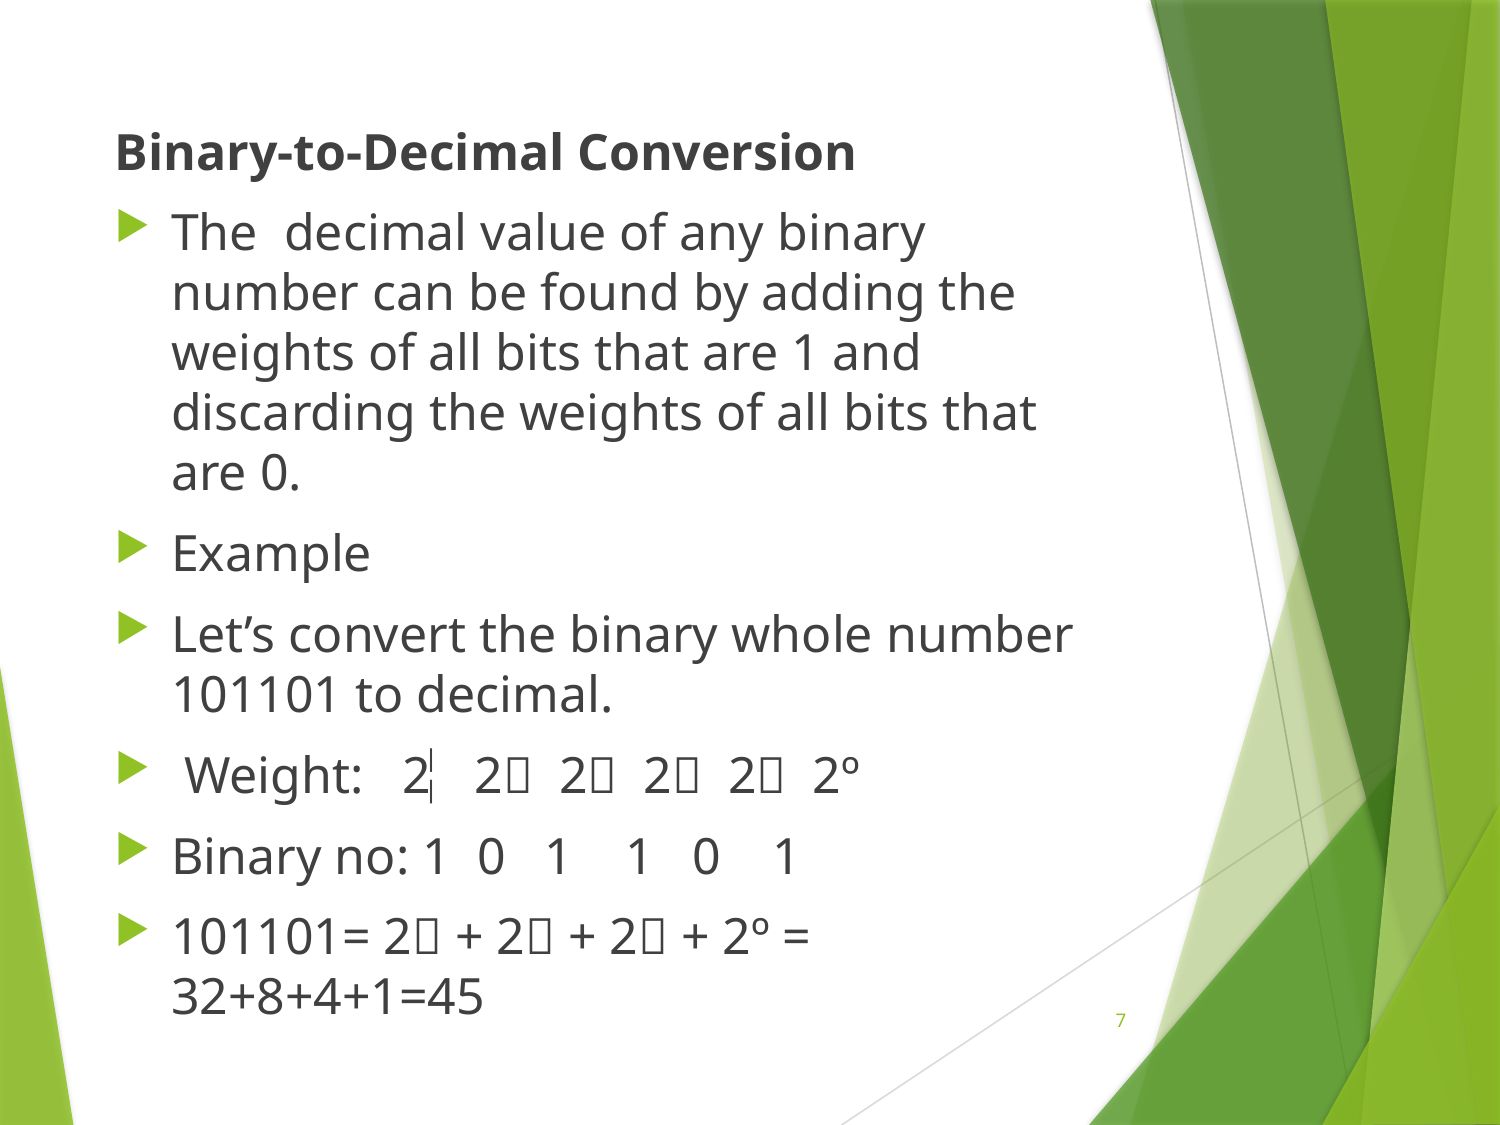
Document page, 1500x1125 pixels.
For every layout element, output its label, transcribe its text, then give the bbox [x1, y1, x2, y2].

slide_number 7 [1057, 991, 1142, 1051]
list Binary-to-Decimal Conversion The decimal value of any binary number can be found by adding the weights of all bits that are 1 and discarding the weights of all bits that are 0. Example Let’s convert the binary whole number 101101 to decimal. Weight: 2 2 2 2 2 2º Binary no: 1 0 1 1 0 1 101101= 2 + 2 + 2 + 2º = 32+8+4+1=45 [99, 112, 1142, 992]
